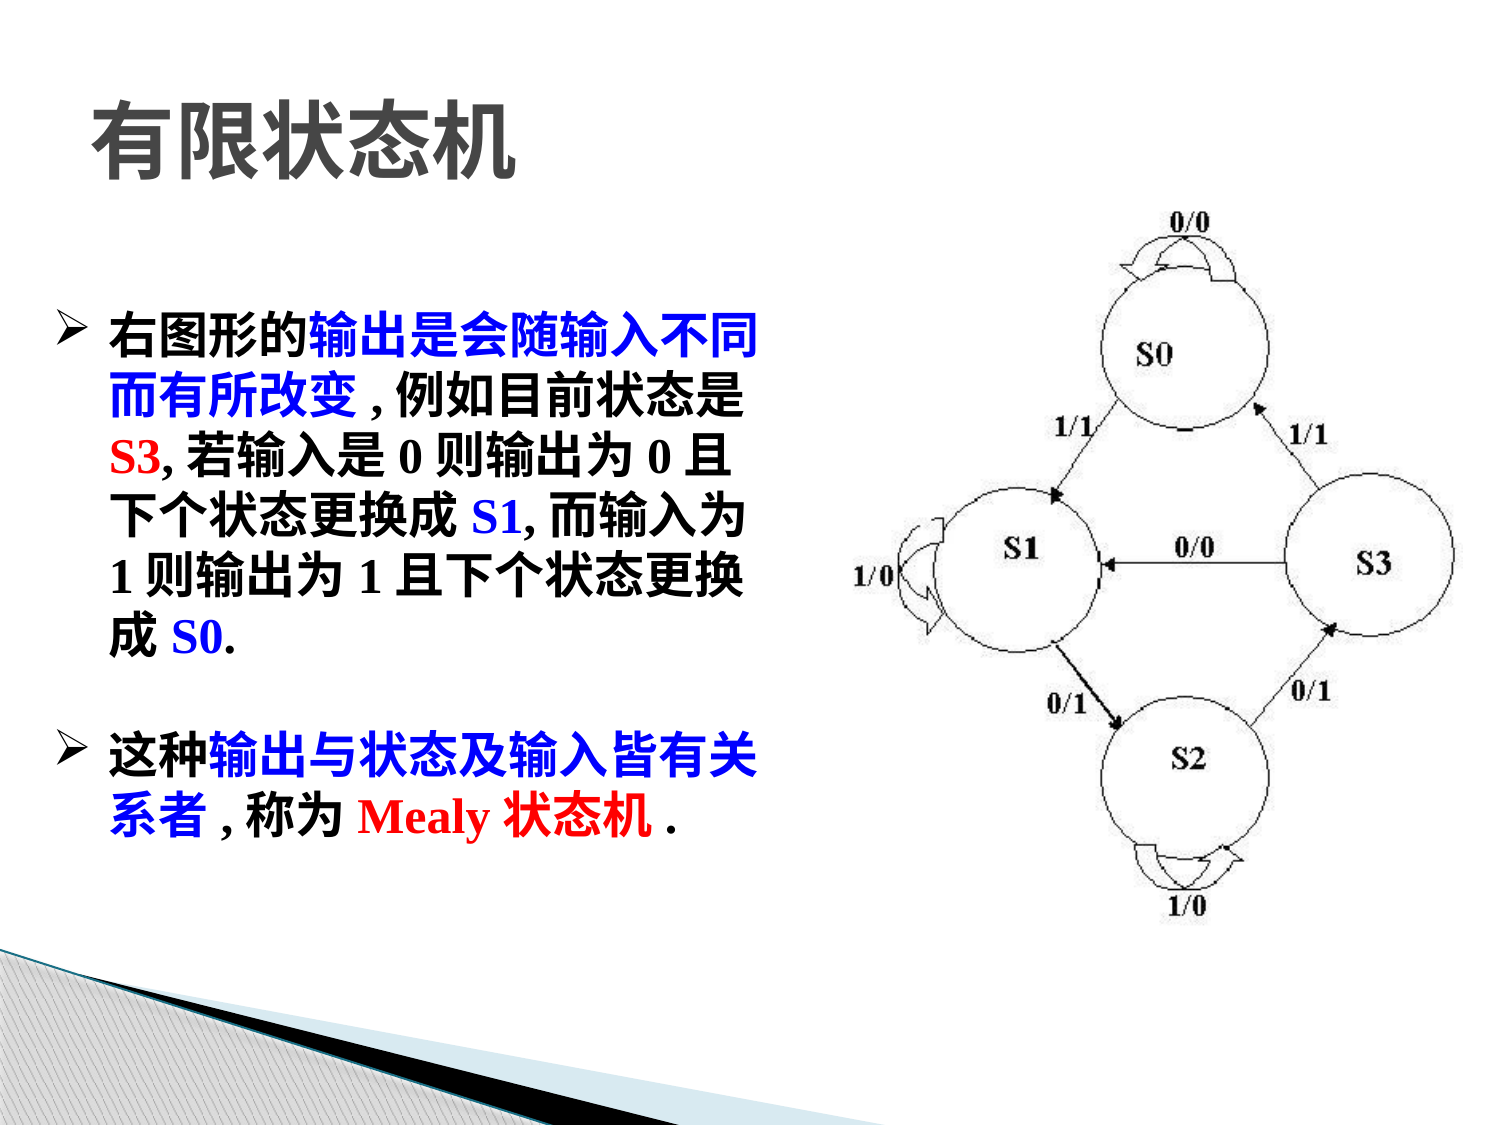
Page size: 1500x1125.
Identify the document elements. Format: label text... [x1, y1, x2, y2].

text_box 右图形的输出是会随输入不同而有所改变,例如目前状态是S3,若输入是0则输出为0且下个状态更换成S1,而输入为1则输出为1且下个状态更换成S0. 这种输出与状态及输入皆有关系者,称为Mealy状态机. [37, 295, 792, 851]
title 有限状态机 [75, 45, 1425, 233]
picture [847, 206, 1463, 940]
